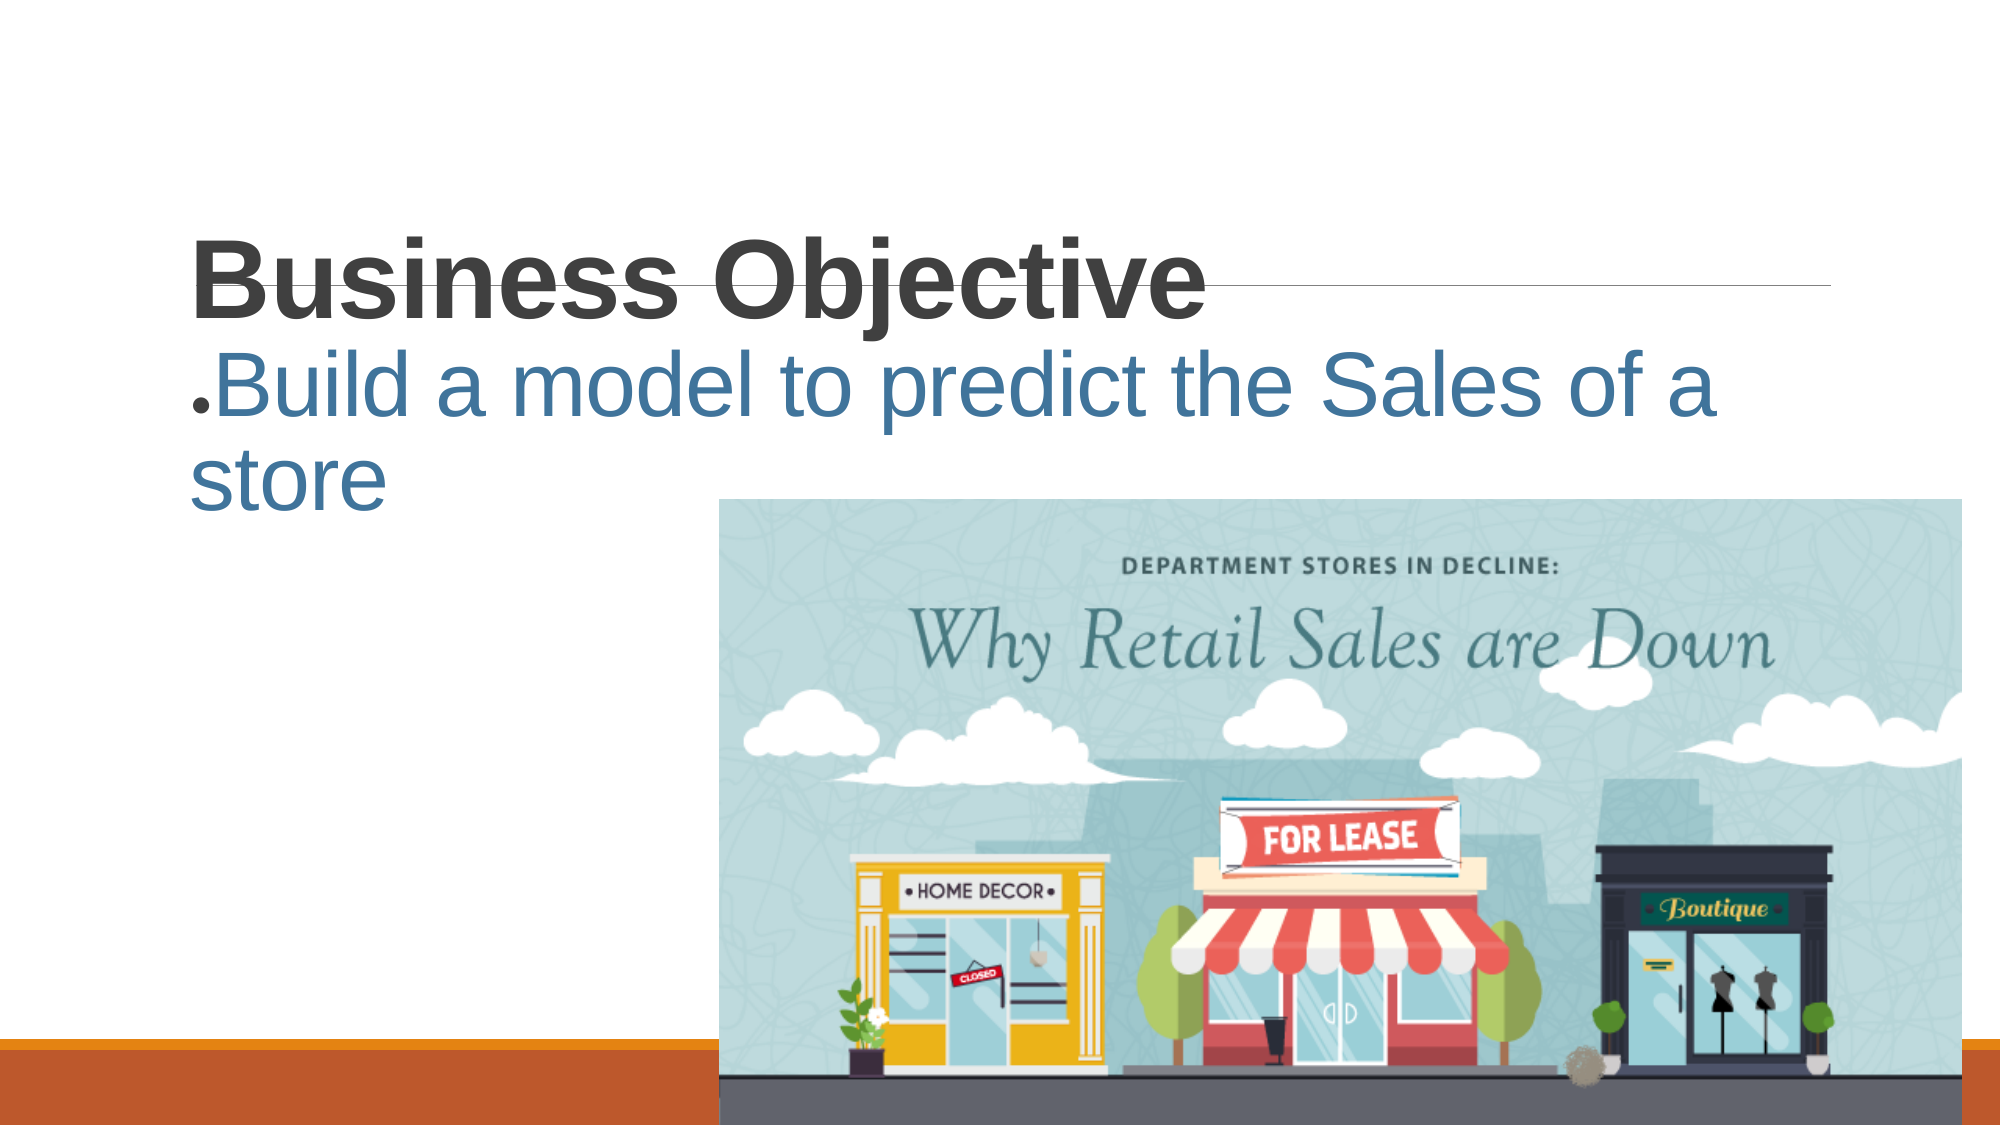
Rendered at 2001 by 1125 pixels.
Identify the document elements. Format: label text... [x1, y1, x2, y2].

title Business Objective ●Build a model to predict the Sales of a store [174, 42, 1825, 582]
picture [718, 499, 1962, 1125]
